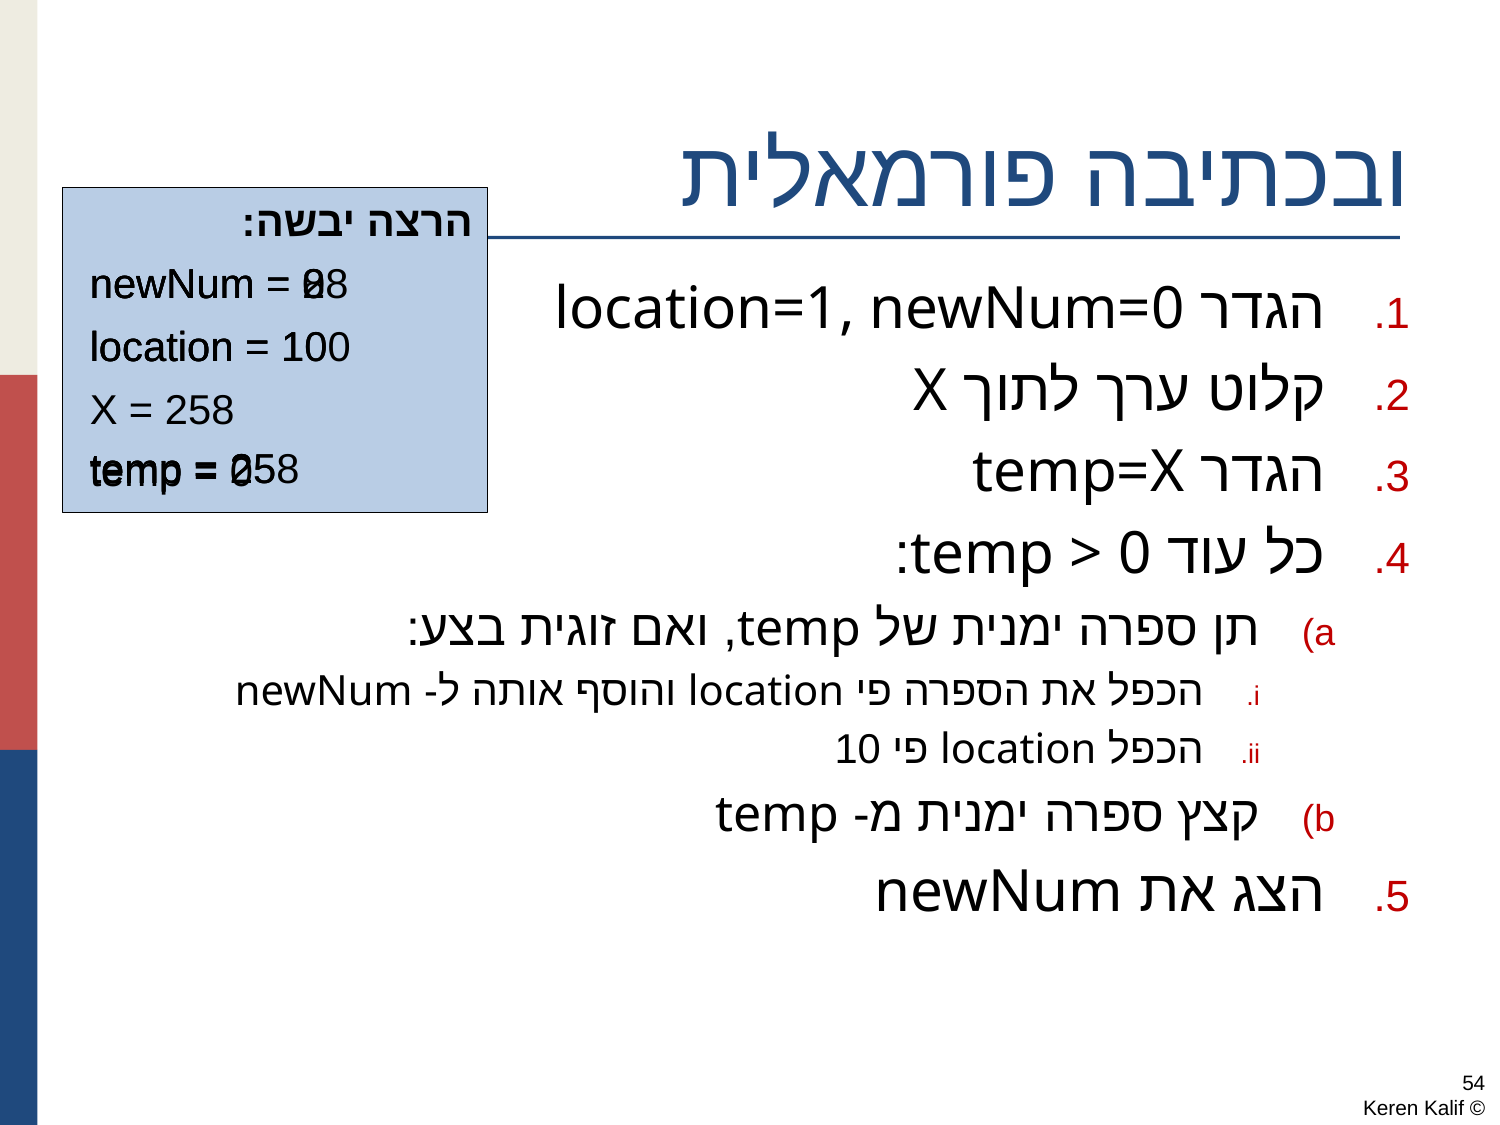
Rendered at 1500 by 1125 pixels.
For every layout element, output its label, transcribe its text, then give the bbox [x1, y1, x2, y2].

text_box X = 258 [75, 378, 350, 434]
text_box location = 100 [74, 312, 375, 378]
title ובכתיבה פורמאלית [74, 45, 1426, 233]
text_box temp = 0 [75, 437, 350, 503]
list הגדר location=1, newNum=0 קלוט ערך לתוך X הגדר temp=X כל עוד temp > 0: תן ספרה ימנית של temp, ואם זוגית בצע: הכפל את הספרה פי location והוסף אותה ל- newNum הכפל location פי 10 קצץ ספרה ימנית מ- temp הצג את newNum [74, 262, 1426, 1088]
text_box הרצה יבשה: [62, 187, 488, 513]
text_box newNum = 28 [74, 249, 450, 315]
